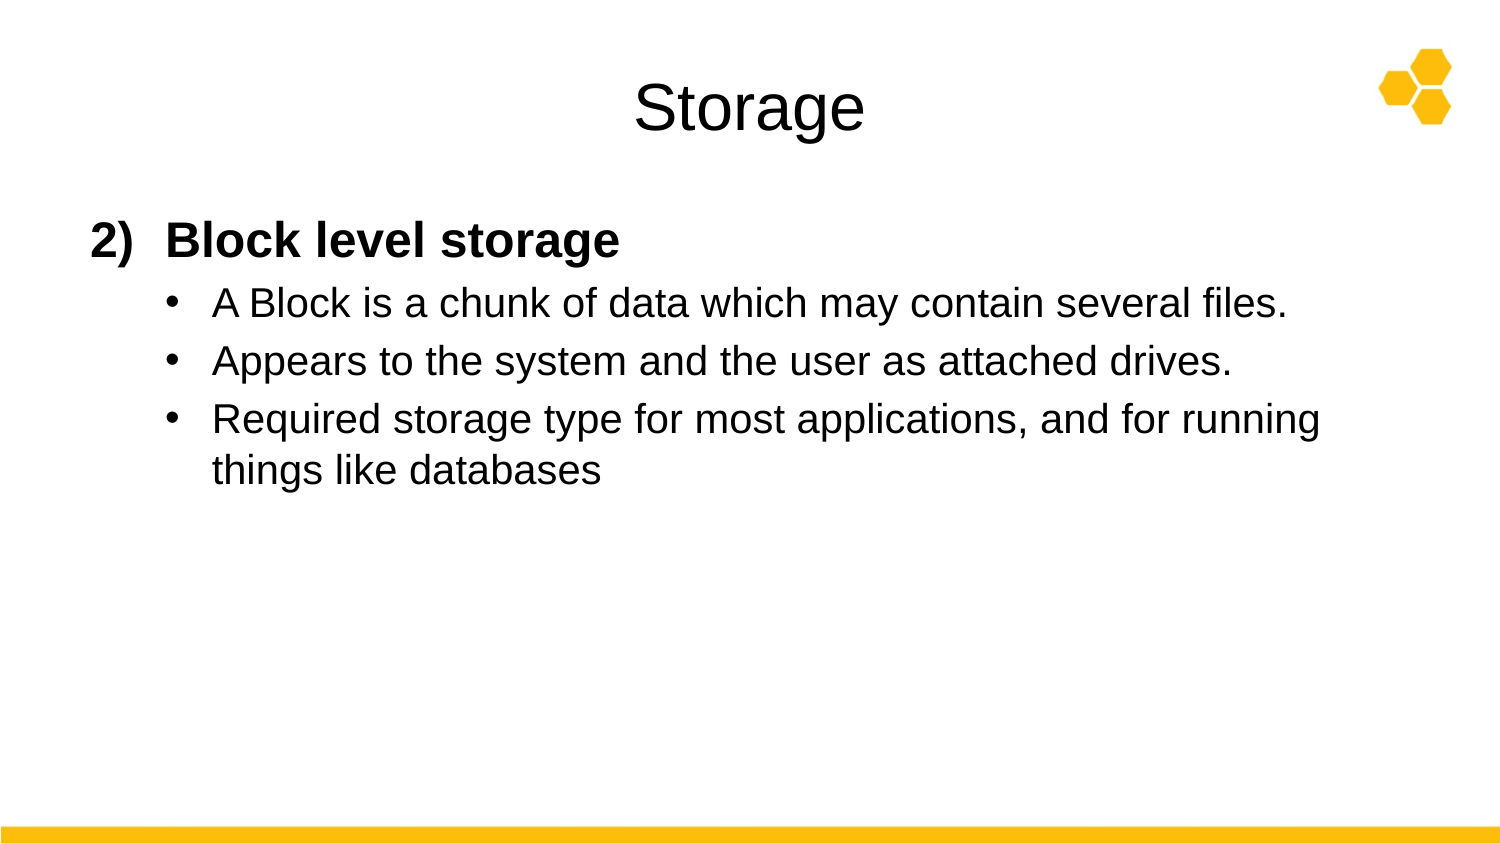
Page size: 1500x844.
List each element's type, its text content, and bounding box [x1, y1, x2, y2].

list Block level storage A Block is a chunk of data which may contain several files. Appears to the system and the user as attached drives. Required storage type for most applications, and for running things like databases [75, 199, 1425, 754]
title Storage [75, 33, 1425, 175]
picture [0, 0, 1500, 844]
